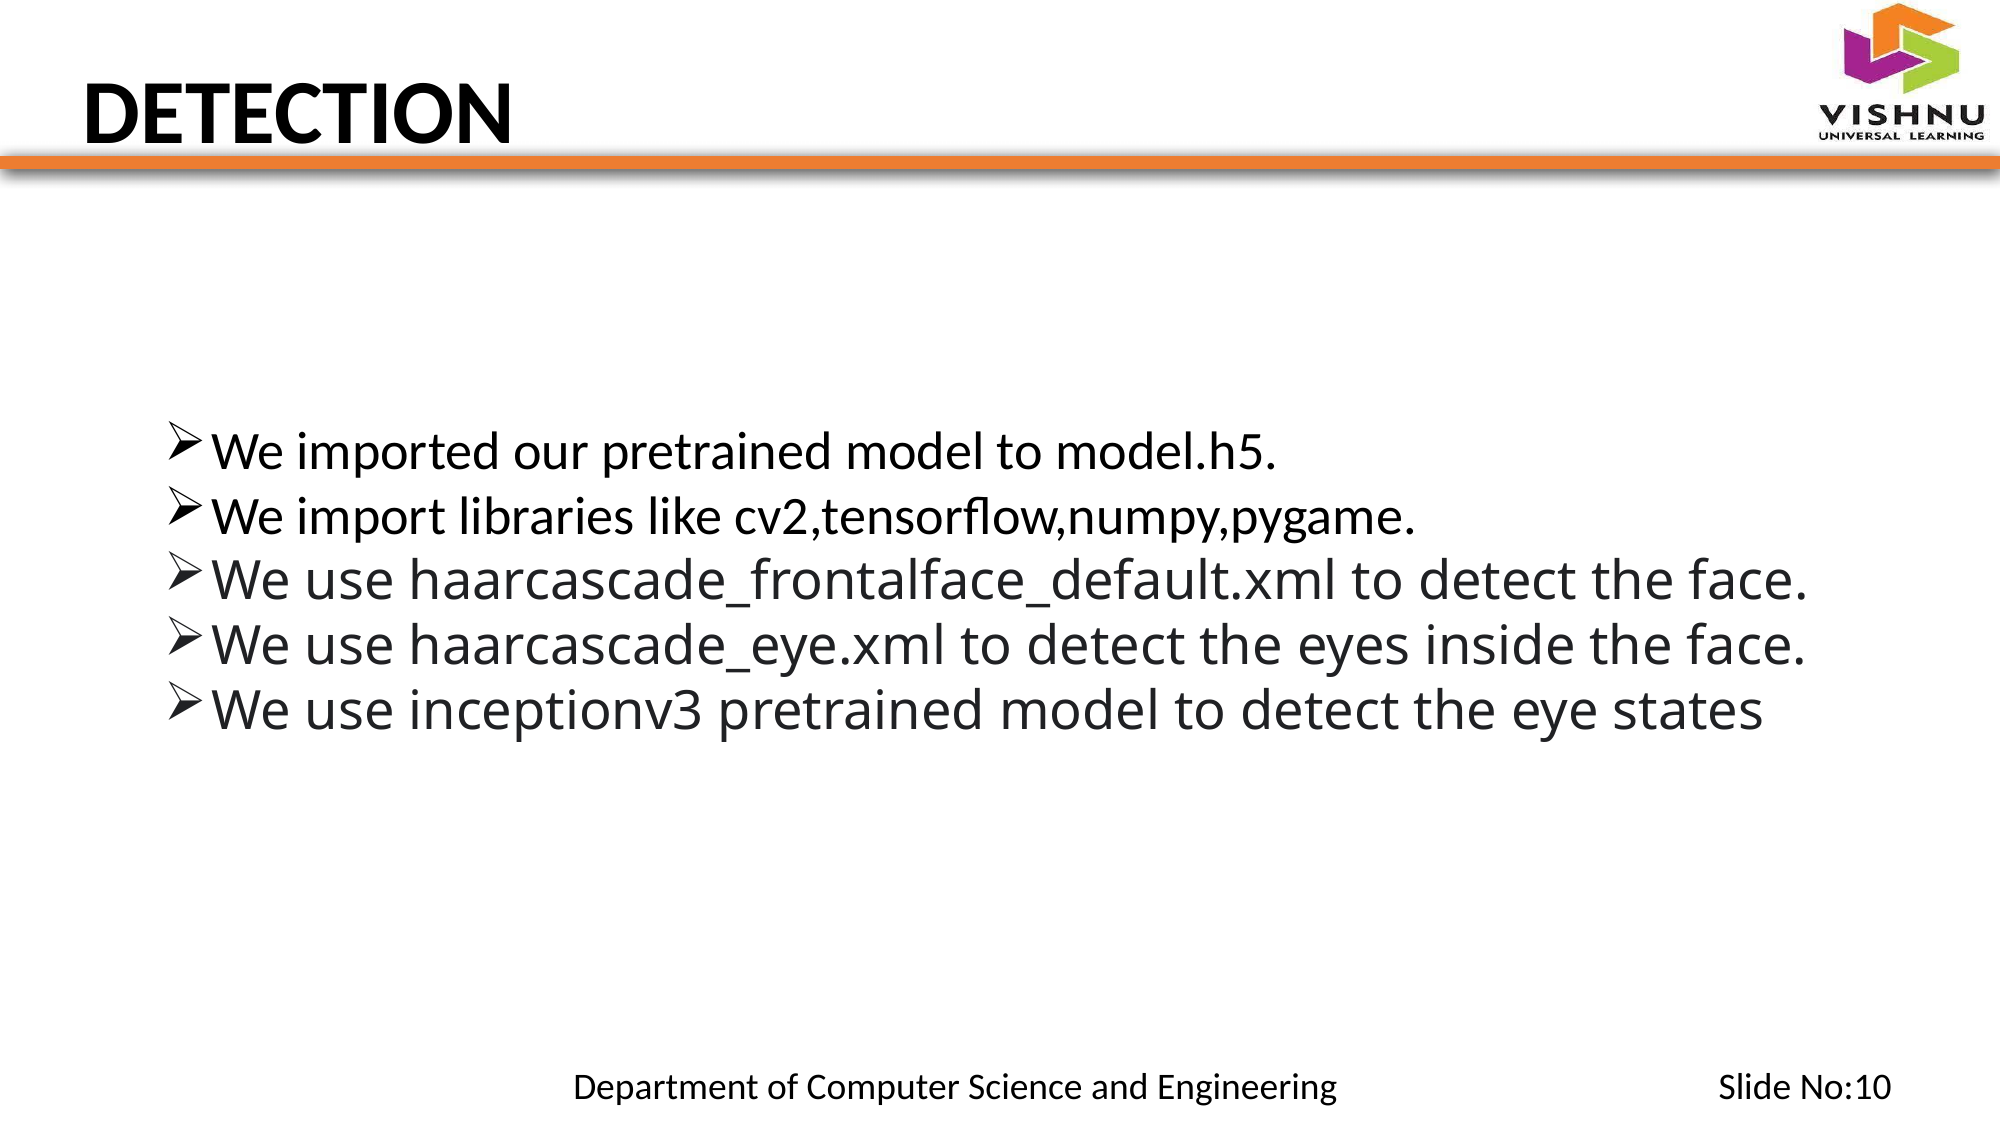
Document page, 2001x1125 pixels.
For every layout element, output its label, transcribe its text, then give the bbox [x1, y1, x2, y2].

text_box DETECTION [68, 44, 921, 169]
text_box Department of Computer Science and Engineering Slide No:10 [0, 1054, 2000, 1115]
text_box We imported our pretrained model to model.h5. We import libraries like cv2,tensorflow,numpy,pygame. We use haarcascade_frontalface_default.xml to detect the face. We use haarcascade_eye.xml to detect the eyes inside the face. We use inceptionv3 pretrained model to detect the eye states [149, 408, 2000, 1113]
picture [1803, 0, 2000, 142]
text_box [0, 155, 2000, 170]
